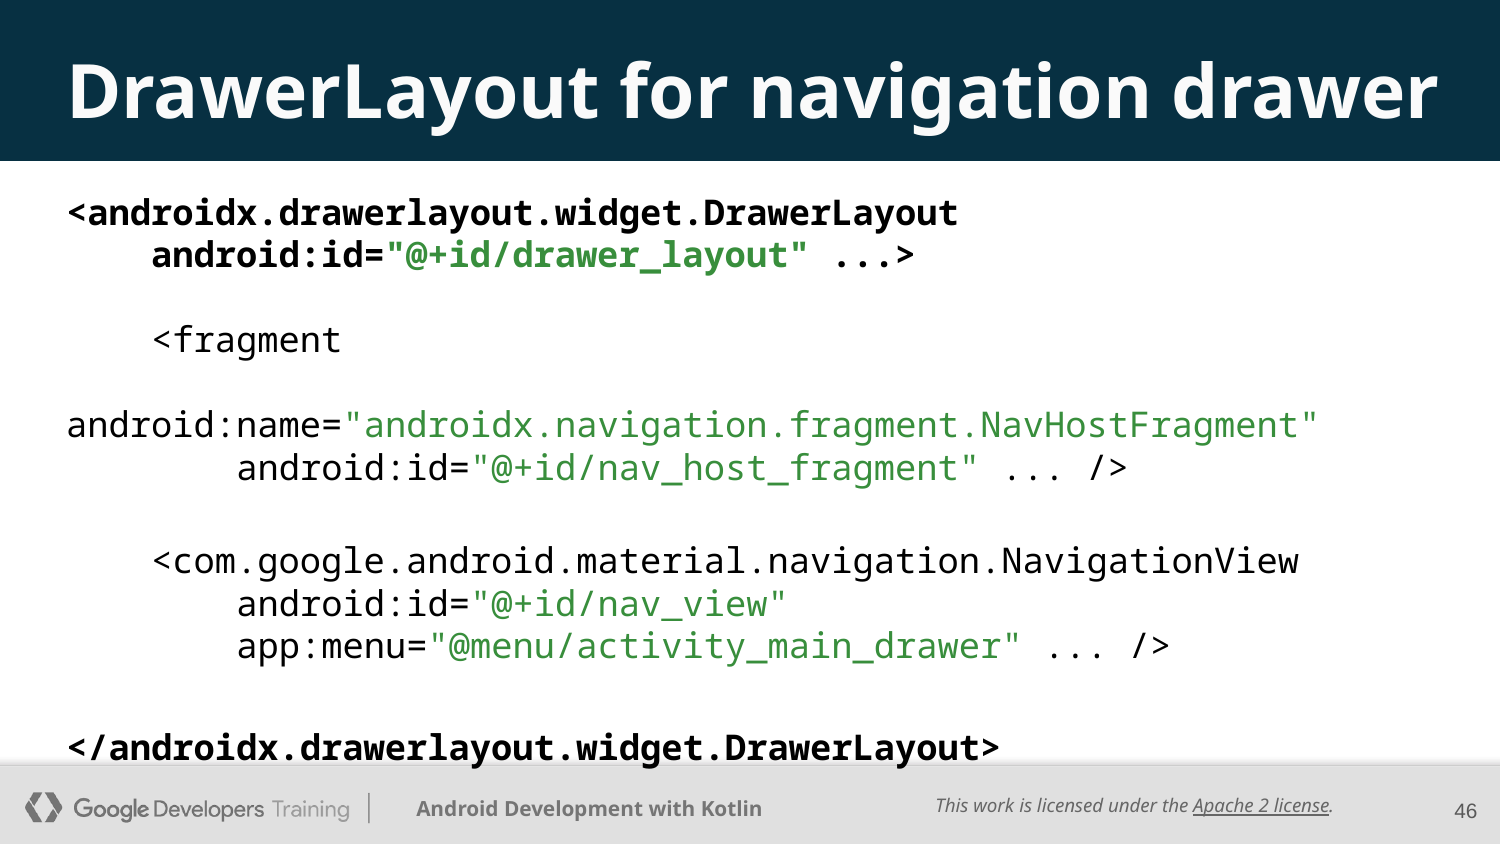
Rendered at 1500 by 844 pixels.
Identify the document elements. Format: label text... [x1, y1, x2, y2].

slide_number 46 [1402, 777, 1493, 842]
list <androidx.drawerlayout.widget.DrawerLayout android:id="@+id/drawer_layout" ...> <fragment android:name="androidx.navigation.fragment.NavHostFragment" android:id="@+id/nav_host_fragment" ... /> <com.google.android.material.navigation.NavigationView android:id="@+id/nav_view" app:menu="@menu/activity_main_drawer" ... /> </androidx.drawerlayout.widget.DrawerLayout> [51, 174, 1449, 771]
picture [0, 161, 1500, 844]
title DrawerLayout for navigation drawer [51, 28, 1493, 122]
